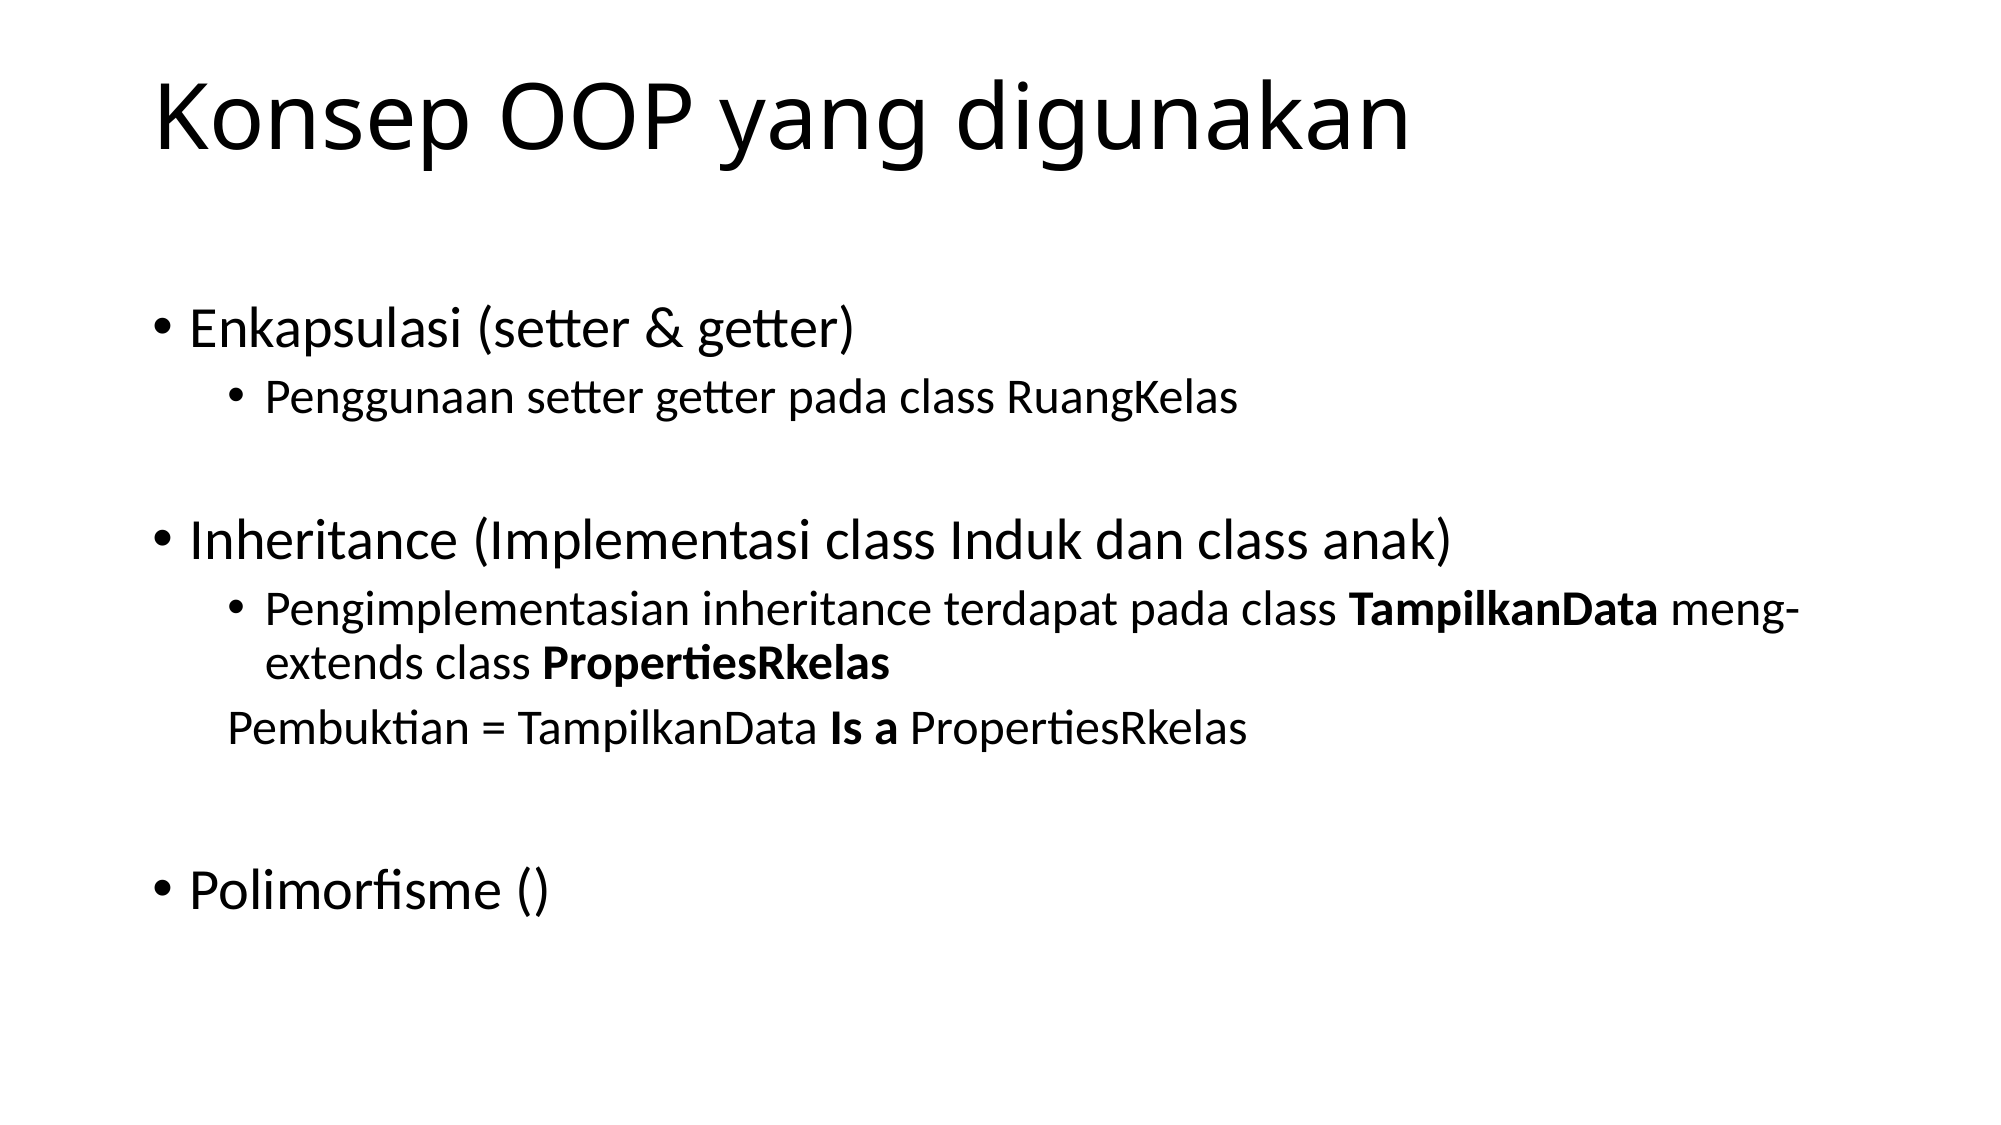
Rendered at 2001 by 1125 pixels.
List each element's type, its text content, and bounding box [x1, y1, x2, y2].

title Konsep OOP yang digunakan [137, 59, 1863, 180]
list Enkapsulasi (setter & getter) Penggunaan setter getter pada class RuangKelas Inheritance (Implementasi class Induk dan class anak) Pengimplementasian inheritance terdapat pada class TampilkanData meng-extends class PropertiesRkelas Pembuktian = TampilkanData Is a PropertiesRkelas Polimorfisme () [137, 198, 1863, 1014]
